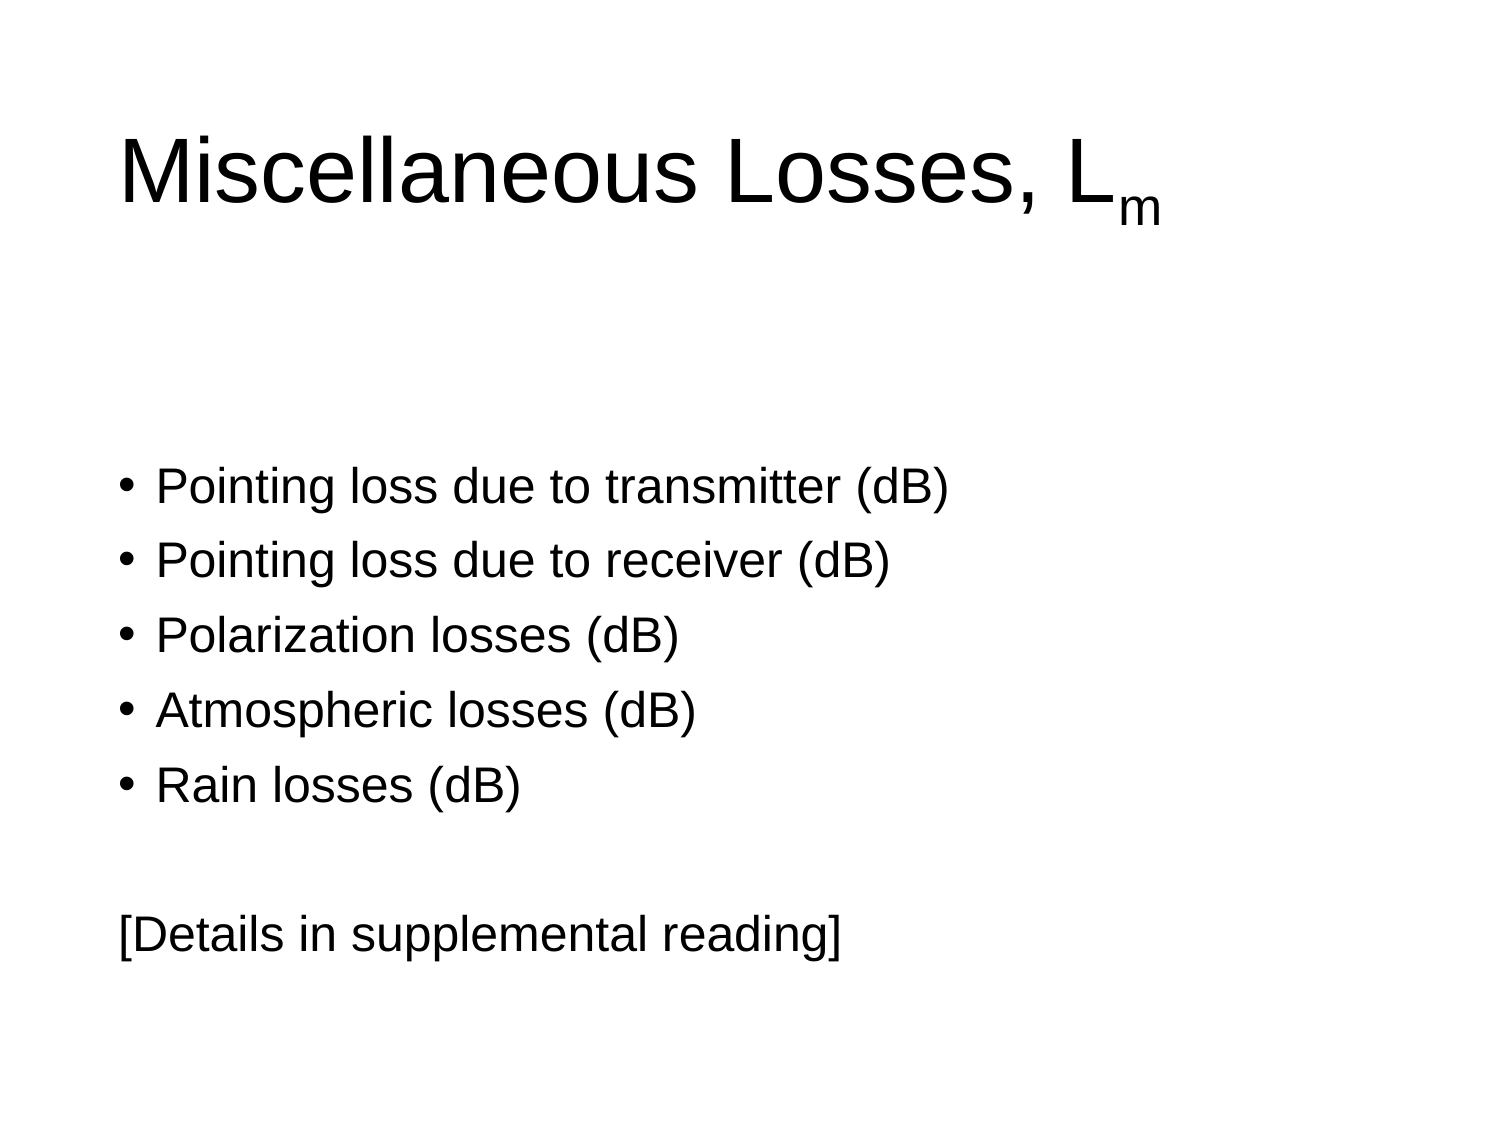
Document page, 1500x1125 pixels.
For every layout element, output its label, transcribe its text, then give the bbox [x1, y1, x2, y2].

title Miscellaneous Losses, Lm [103, 59, 1397, 278]
